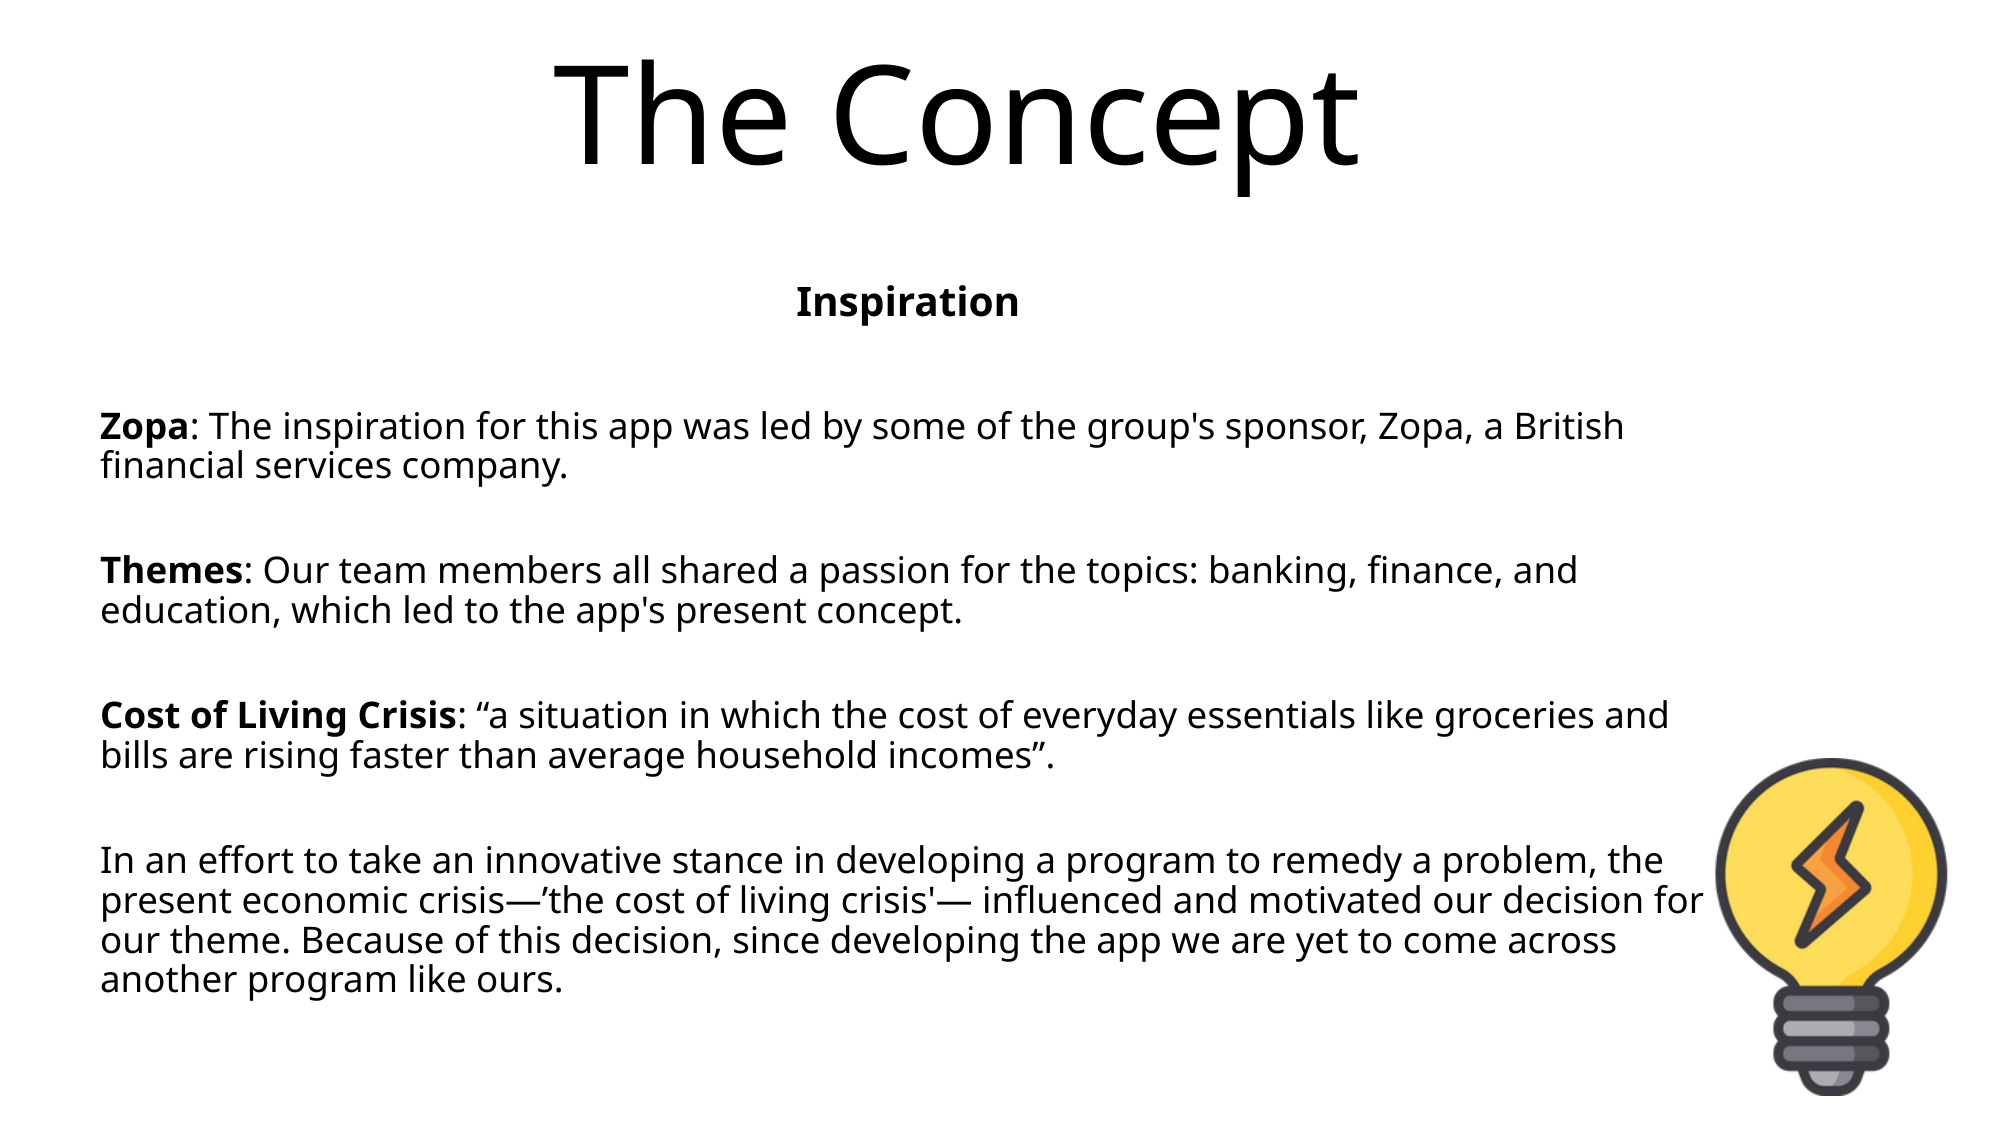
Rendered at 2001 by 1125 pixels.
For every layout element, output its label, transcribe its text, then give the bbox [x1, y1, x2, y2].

text_box The Concept [538, 11, 1524, 229]
text_box Zopa: The inspiration for this app was led by some of the group's sponsor, Zopa, a British financial services company. Themes: Our team members all shared a passion for the topics: banking, finance, and education, which led to the app's present concept. Cost of Living Crisis: “a situation in which the cost of everyday essentials like groceries and bills are rising faster than average household incomes”. In an effort to take an innovative stance in developing a program to remedy a problem, the present economic crisis—’the cost of living crisis'— influenced and motivated our decision for our theme. Because of this decision, since developing the app we are yet to come across another program like ours. [85, 399, 1742, 1010]
text_box Inspiration [781, 274, 1075, 359]
picture [1663, 758, 2000, 1096]
